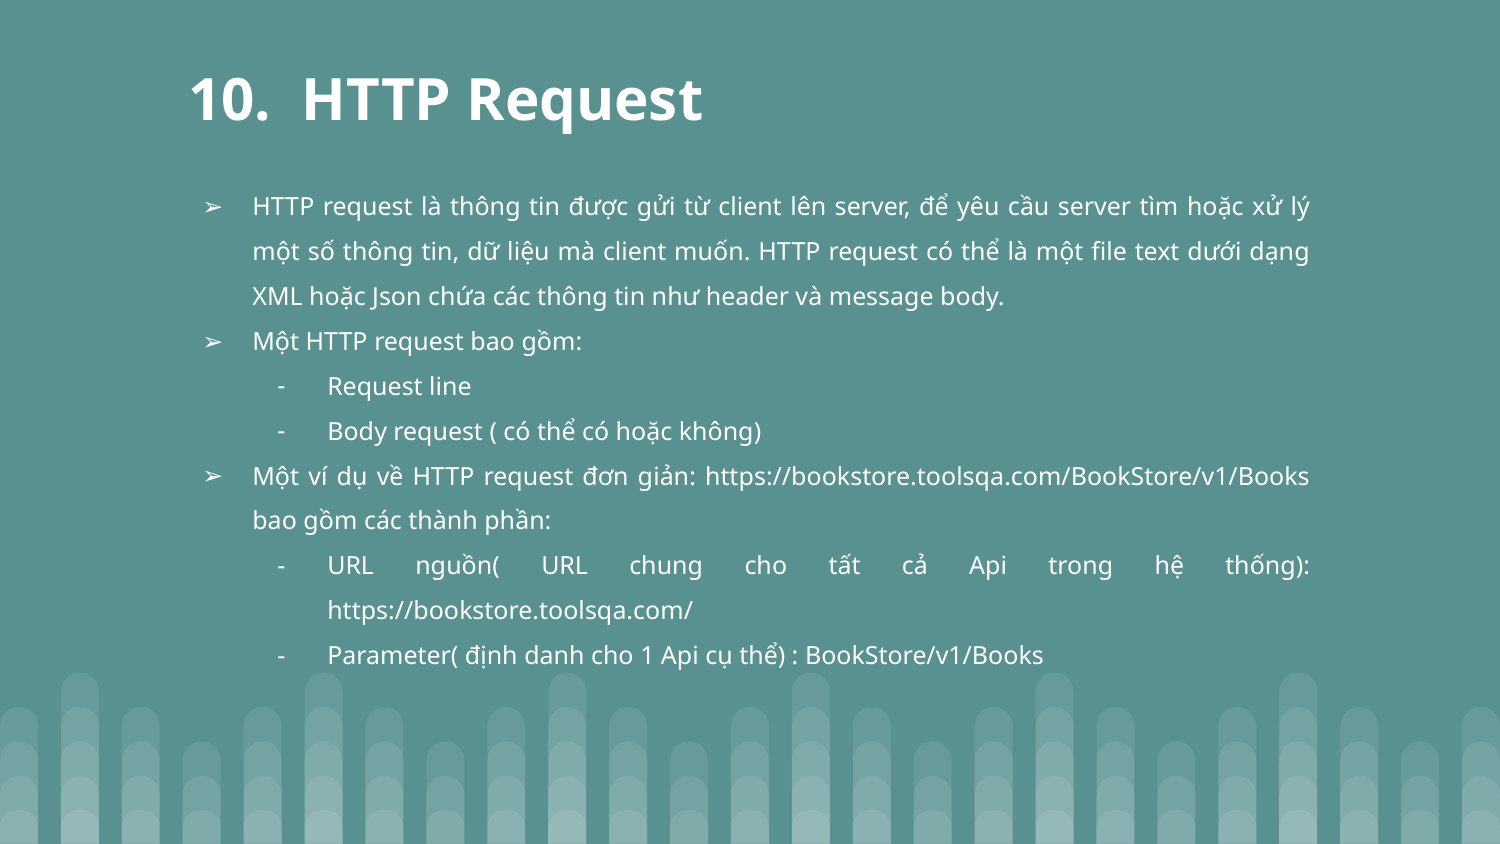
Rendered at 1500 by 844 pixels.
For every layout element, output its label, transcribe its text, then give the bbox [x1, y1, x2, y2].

title 10. HTTP Request [173, 47, 1327, 212]
list HTTP request là thông tin được gửi từ client lên server, để yêu cầu server tìm hoặc xử lý một số thông tin, dữ liệu mà client muốn. HTTP request có thể là một file text dưới dạng XML hoặc Json chứa các thông tin như header và message body. Một HTTP request bao gồm: Request line Body request ( có thể có hoặc không) Một ví dụ về HTTP request đơn giản: https://bookstore.toolsqa.com/BookStore/v1/Books bao gồm các thành phần: URL nguồn( URL chung cho tất cả Api trong hệ thống): https://bookstore.toolsqa.com/ Parameter( định danh cho 1 Api cụ thể) : BookStore/v1/Books [162, 160, 1327, 752]
